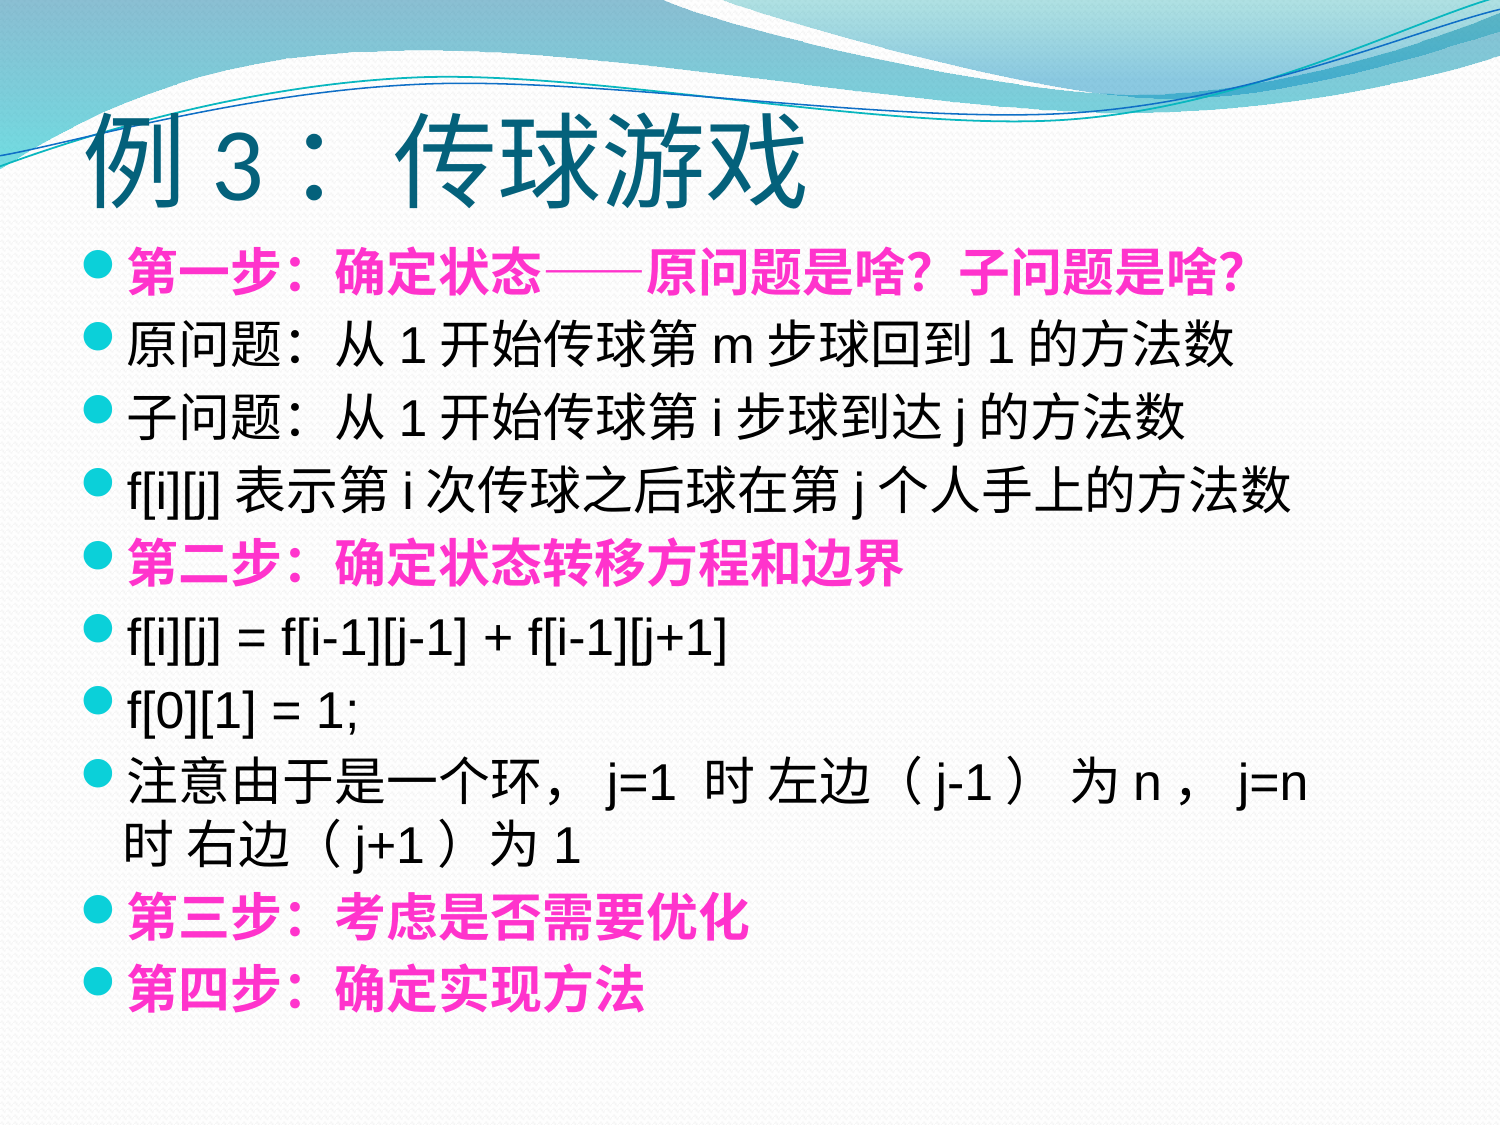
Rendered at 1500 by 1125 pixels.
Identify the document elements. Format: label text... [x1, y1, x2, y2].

title 例3：传球游戏 [82, 128, 1307, 221]
list 第一步：确定状态——原问题是啥？子问题是啥？ 原问题：从1开始传球第m步球回到1的方法数 子问题：从1开始传球第i步球到达j的方法数 f[i][j]表示第i次传球之后球在第j个人手上的方法数 第二步：确定状态转移方程和边界 f[i][j] = f[i-1][j-1] + f[i-1][j+1] f[0][1] = 1; 注意由于是一个环，j=1 时 左边（j-1） 为n，j=n 时 右边（j+1）为1 第三步：考虑是否需要优化 第四步：确定实现方法 [64, 231, 1390, 1032]
